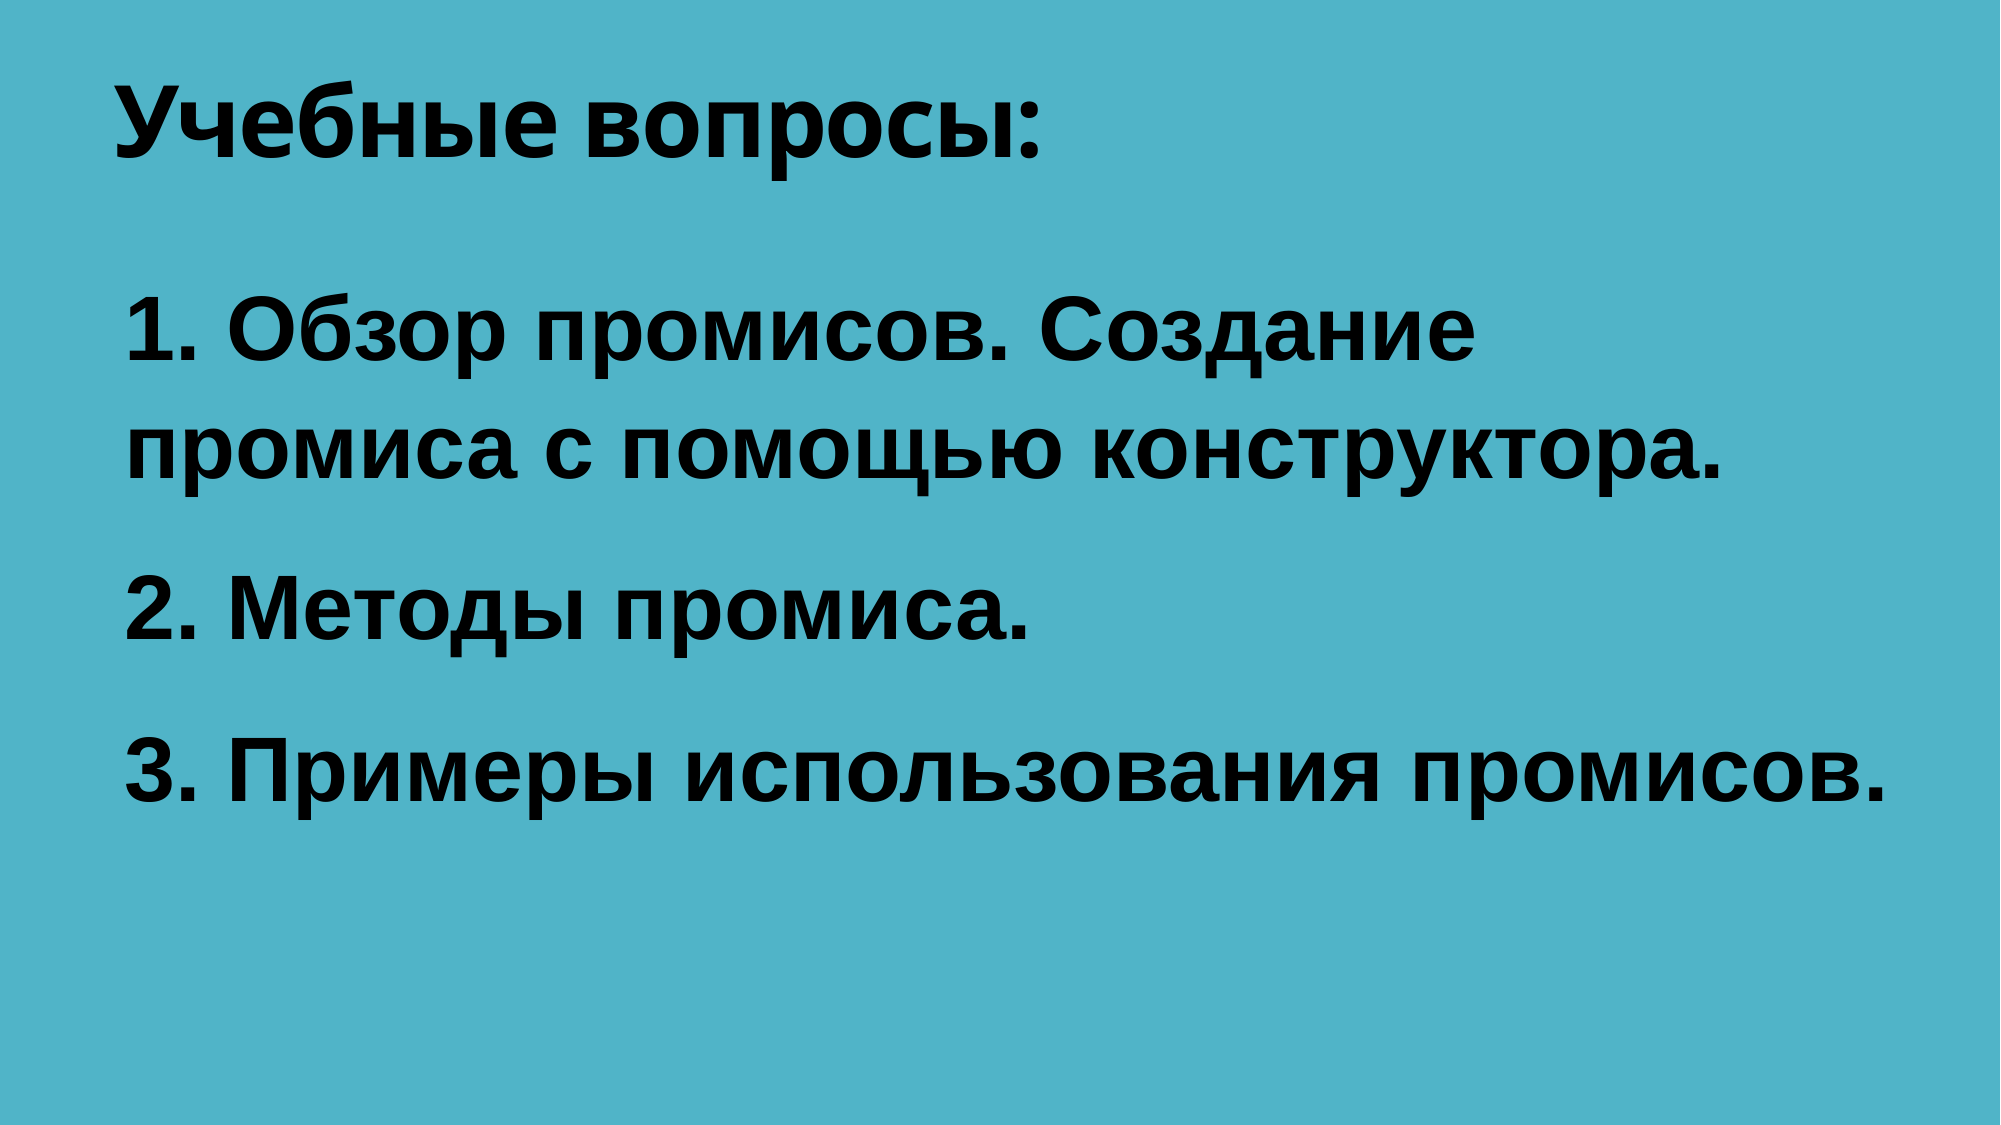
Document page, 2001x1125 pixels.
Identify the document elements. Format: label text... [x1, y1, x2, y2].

subtitle 1. Обзор промисов. Создание промиса с помощью конструктора. 2. Методы промиса. 3. Примеры использования промисов. [109, 253, 1907, 1053]
title Учебные вопросы: [98, 126, 1868, 184]
